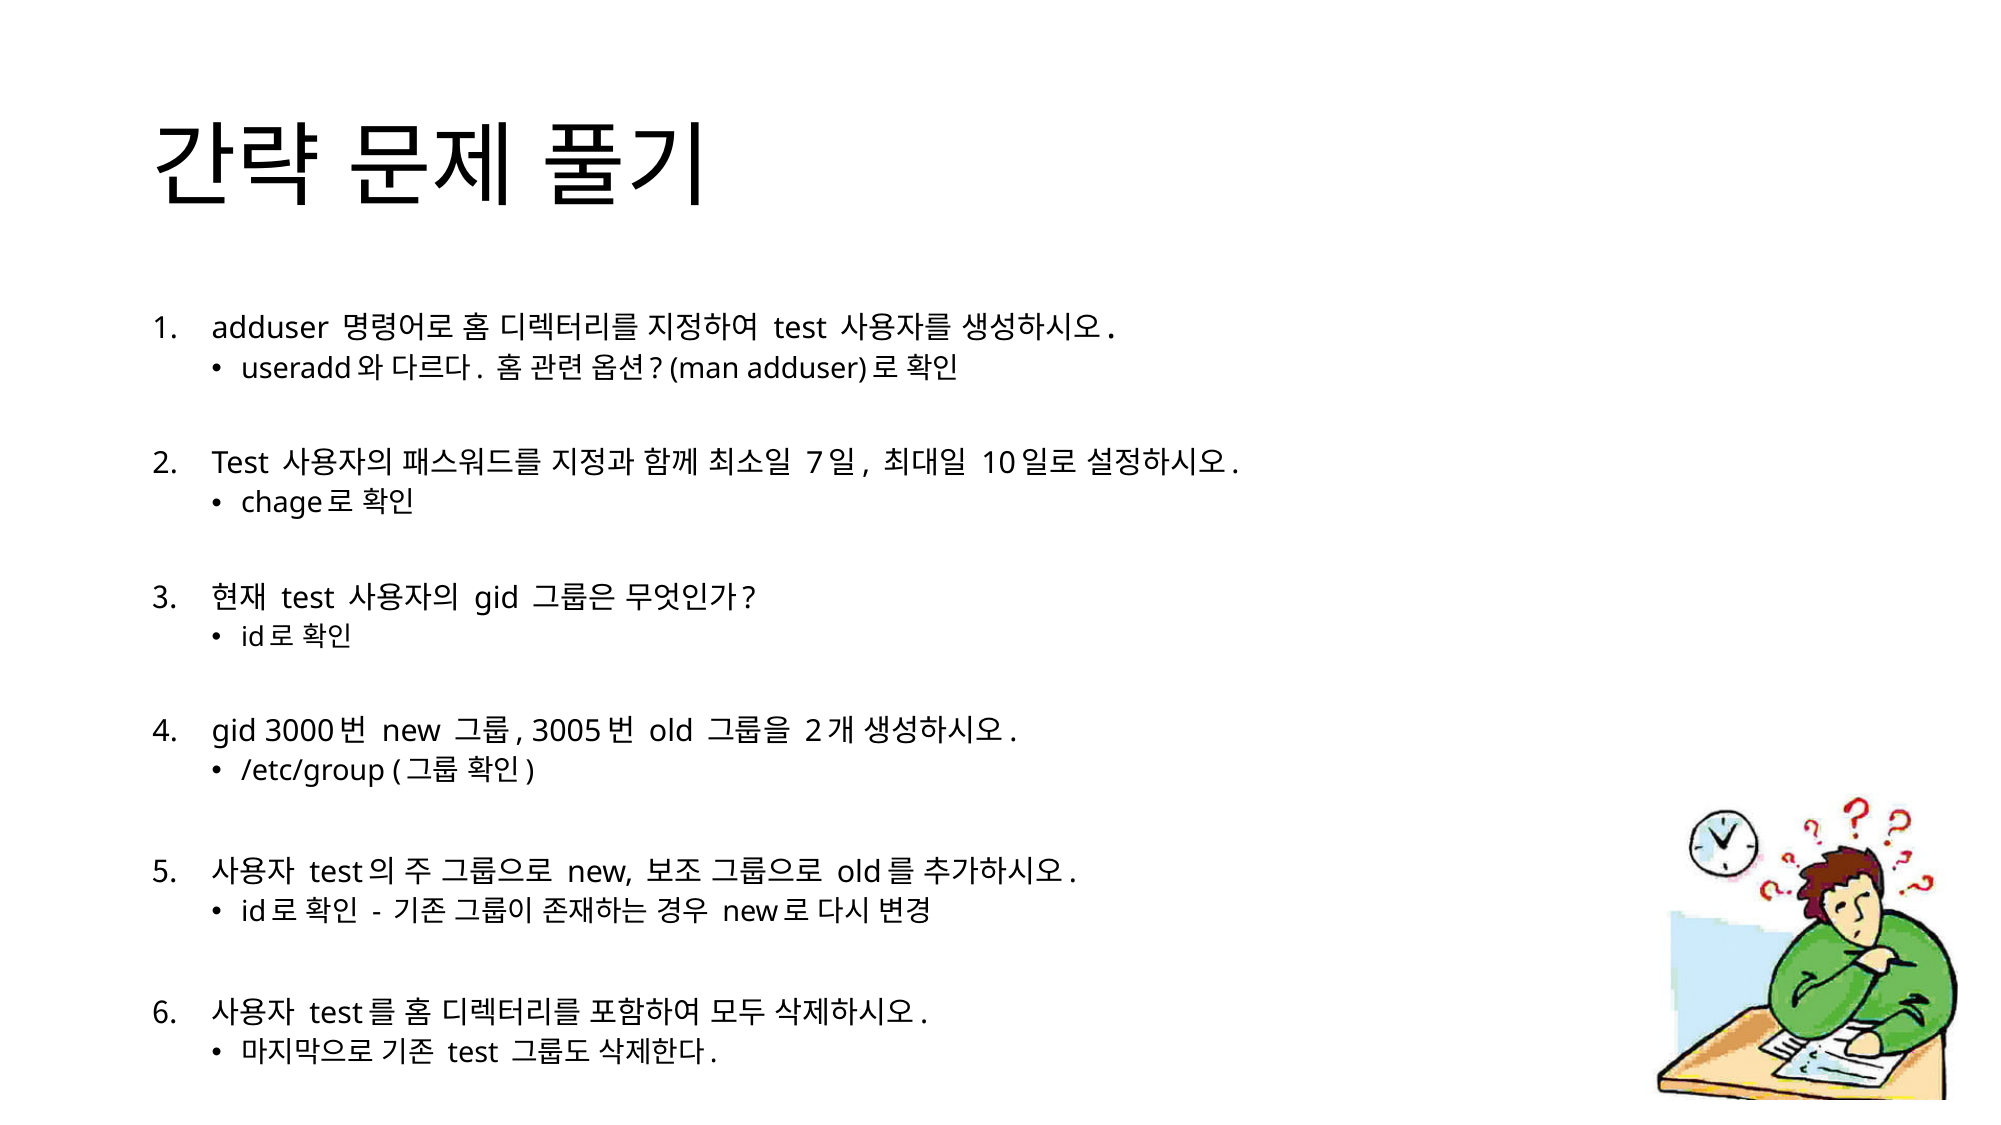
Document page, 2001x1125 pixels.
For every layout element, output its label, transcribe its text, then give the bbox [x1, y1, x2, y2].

list adduser 명령어로 홈 디렉터리를 지정하여 test 사용자를 생성하시오. useradd와 다르다. 홈 관련 옵션? (man adduser)로 확인 Test 사용자의 패스워드를 지정과 함께 최소일 7일, 최대일 10일로 설정하시오. chage로 확인 현재 test 사용자의 gid 그룹은 무엇인가? id로 확인 gid 3000번 new 그룹, 3005번 old 그룹을 2개 생성하시오. /etc/group (그룹 확인) 사용자 test의 주 그룹으로 new, 보조 그룹으로 old를 추가하시오. id로 확인 - 기존 그룹이 존재하는 경우 new로 다시 변경 사용자 test를 홈 디렉터리를 포함하여 모두 삭제하시오. 마지막으로 기존 test 그룹도 삭제한다. [137, 299, 1863, 1078]
title 간략 문제 풀기 [137, 59, 1863, 278]
picture [1644, 793, 1958, 1100]
